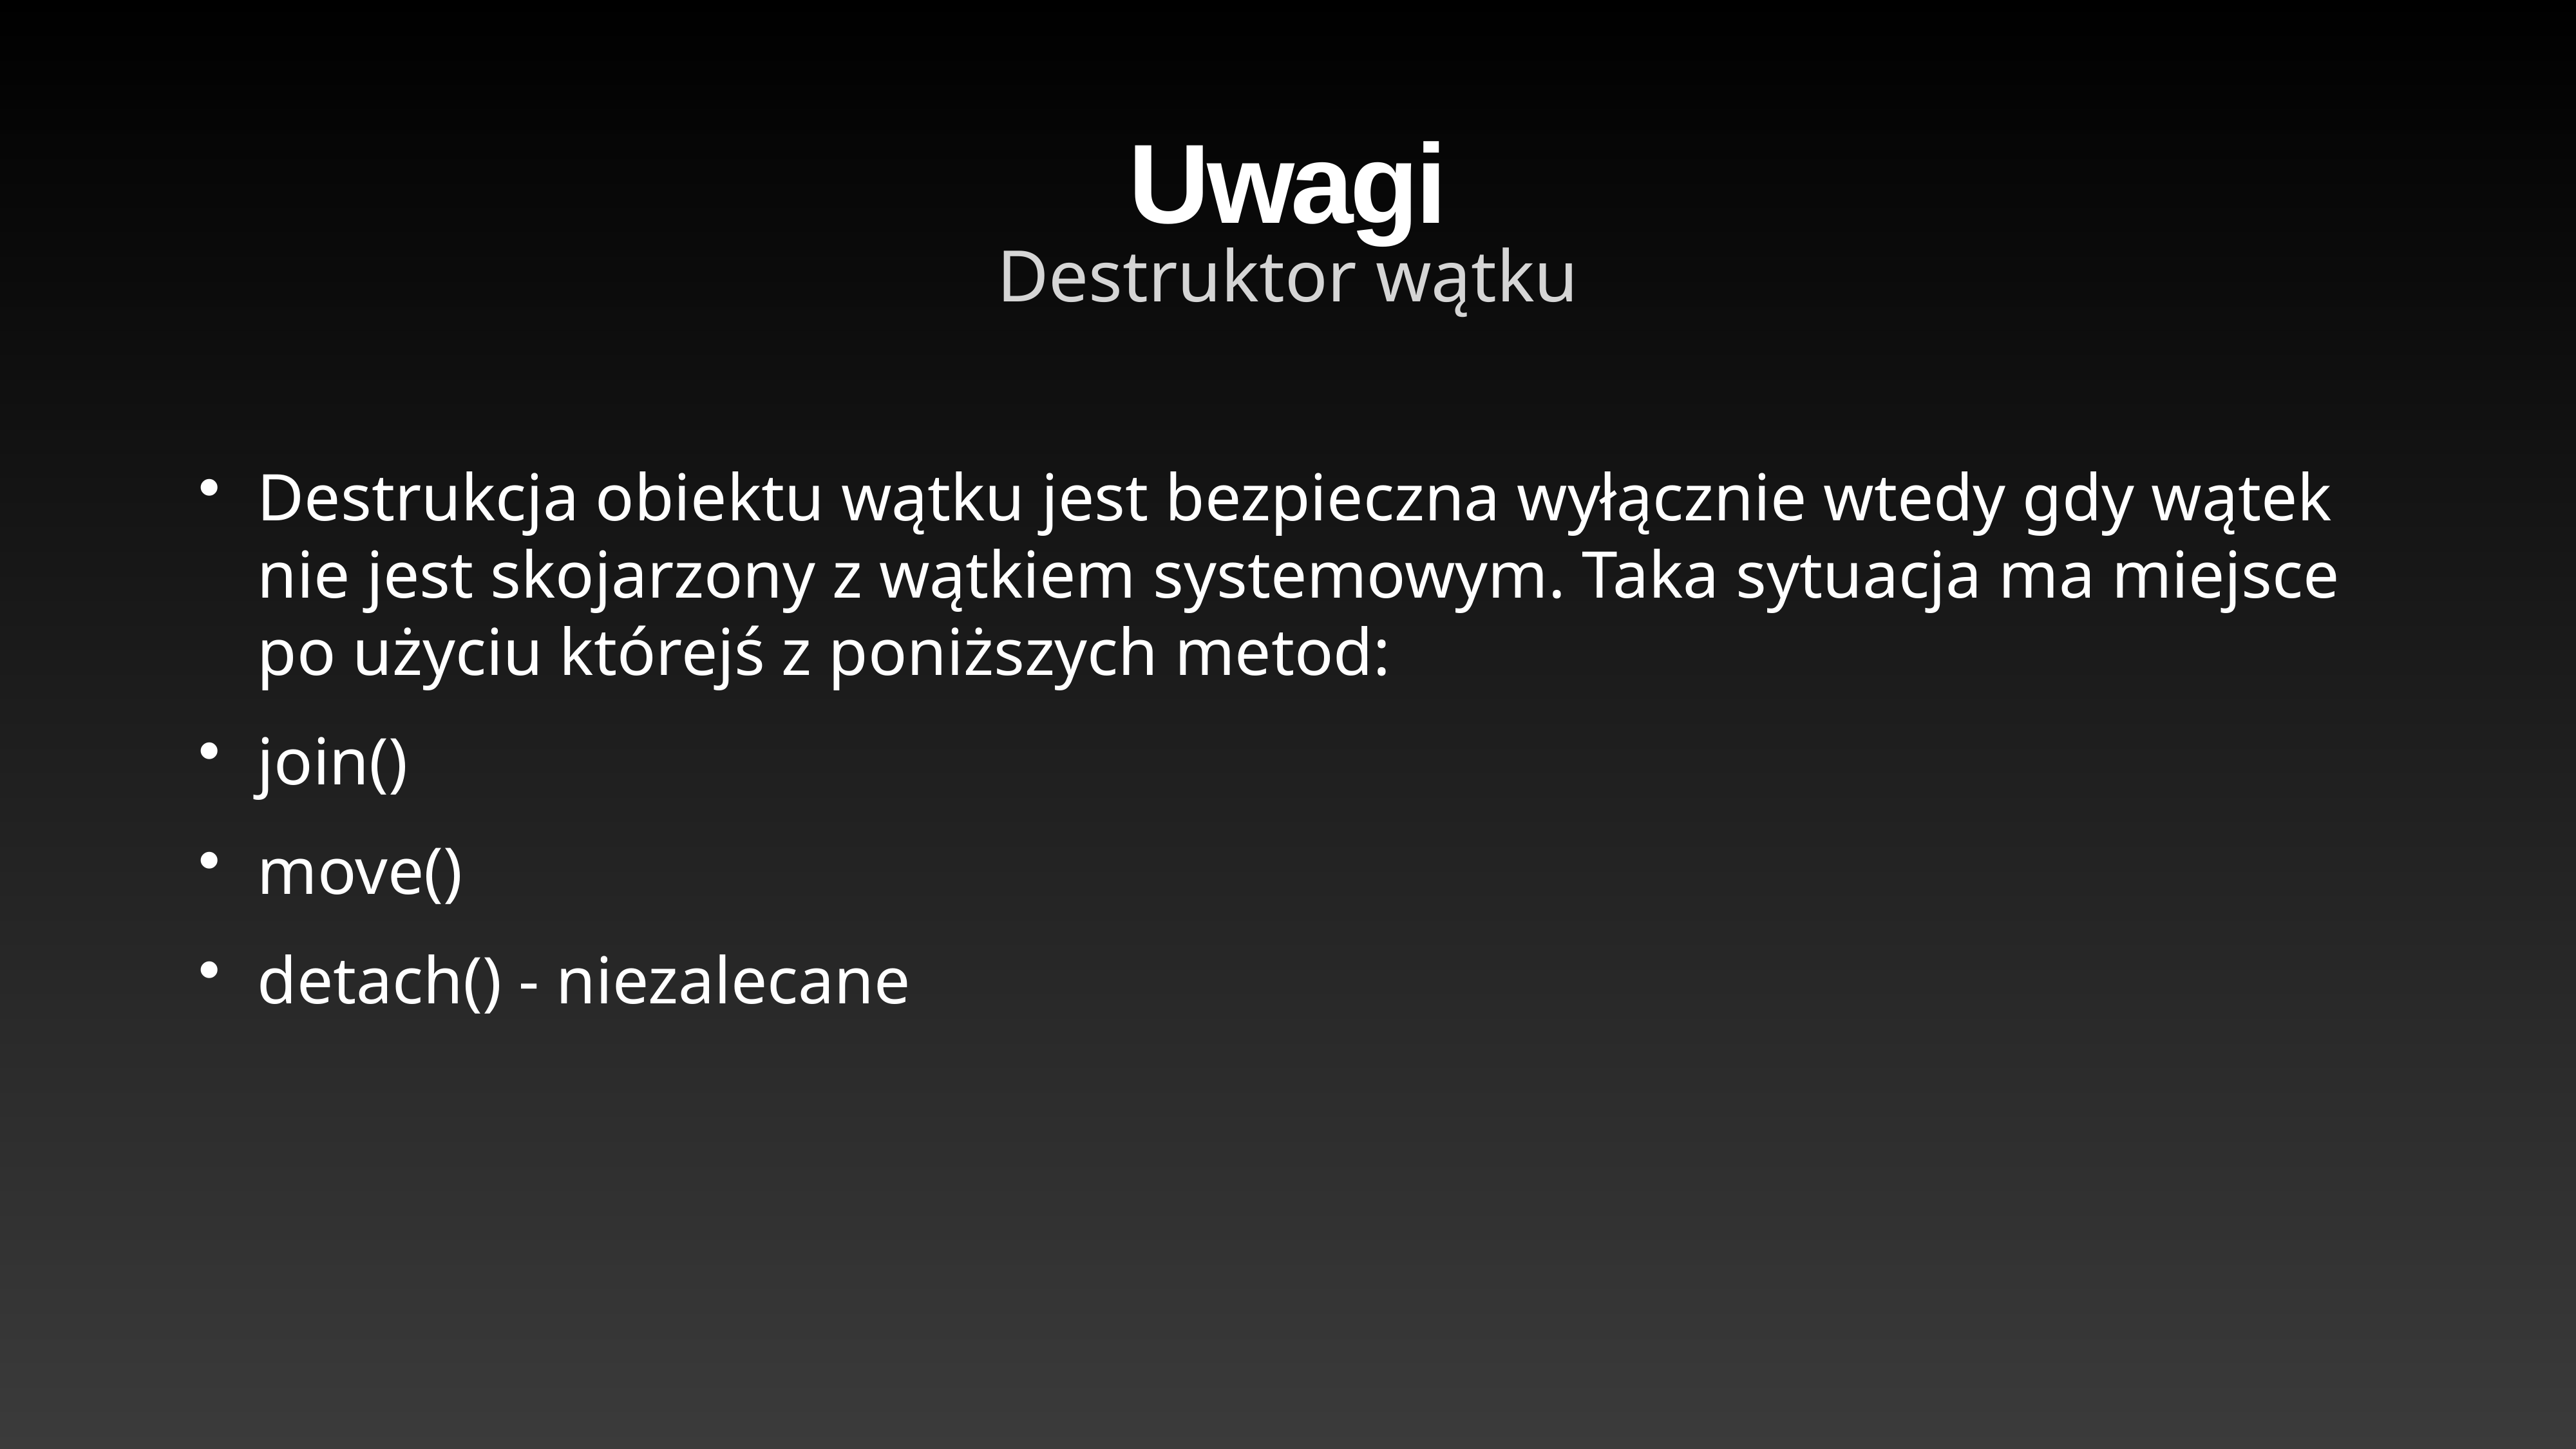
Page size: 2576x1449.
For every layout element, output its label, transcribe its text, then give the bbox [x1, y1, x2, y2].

list Destruktor wątku [133, 225, 2443, 334]
title Uwagi [133, 85, 2443, 225]
list Destrukcja obiektu wątku jest bezpieczna wyłącznie wtedy gdy wątek nie jest skojarzony z wątkiem systemowym. Taka sytuacja ma miejsce po użyciu którejś z poniższych metod: join() move() detach() - niezalecane [133, 450, 2443, 1342]
